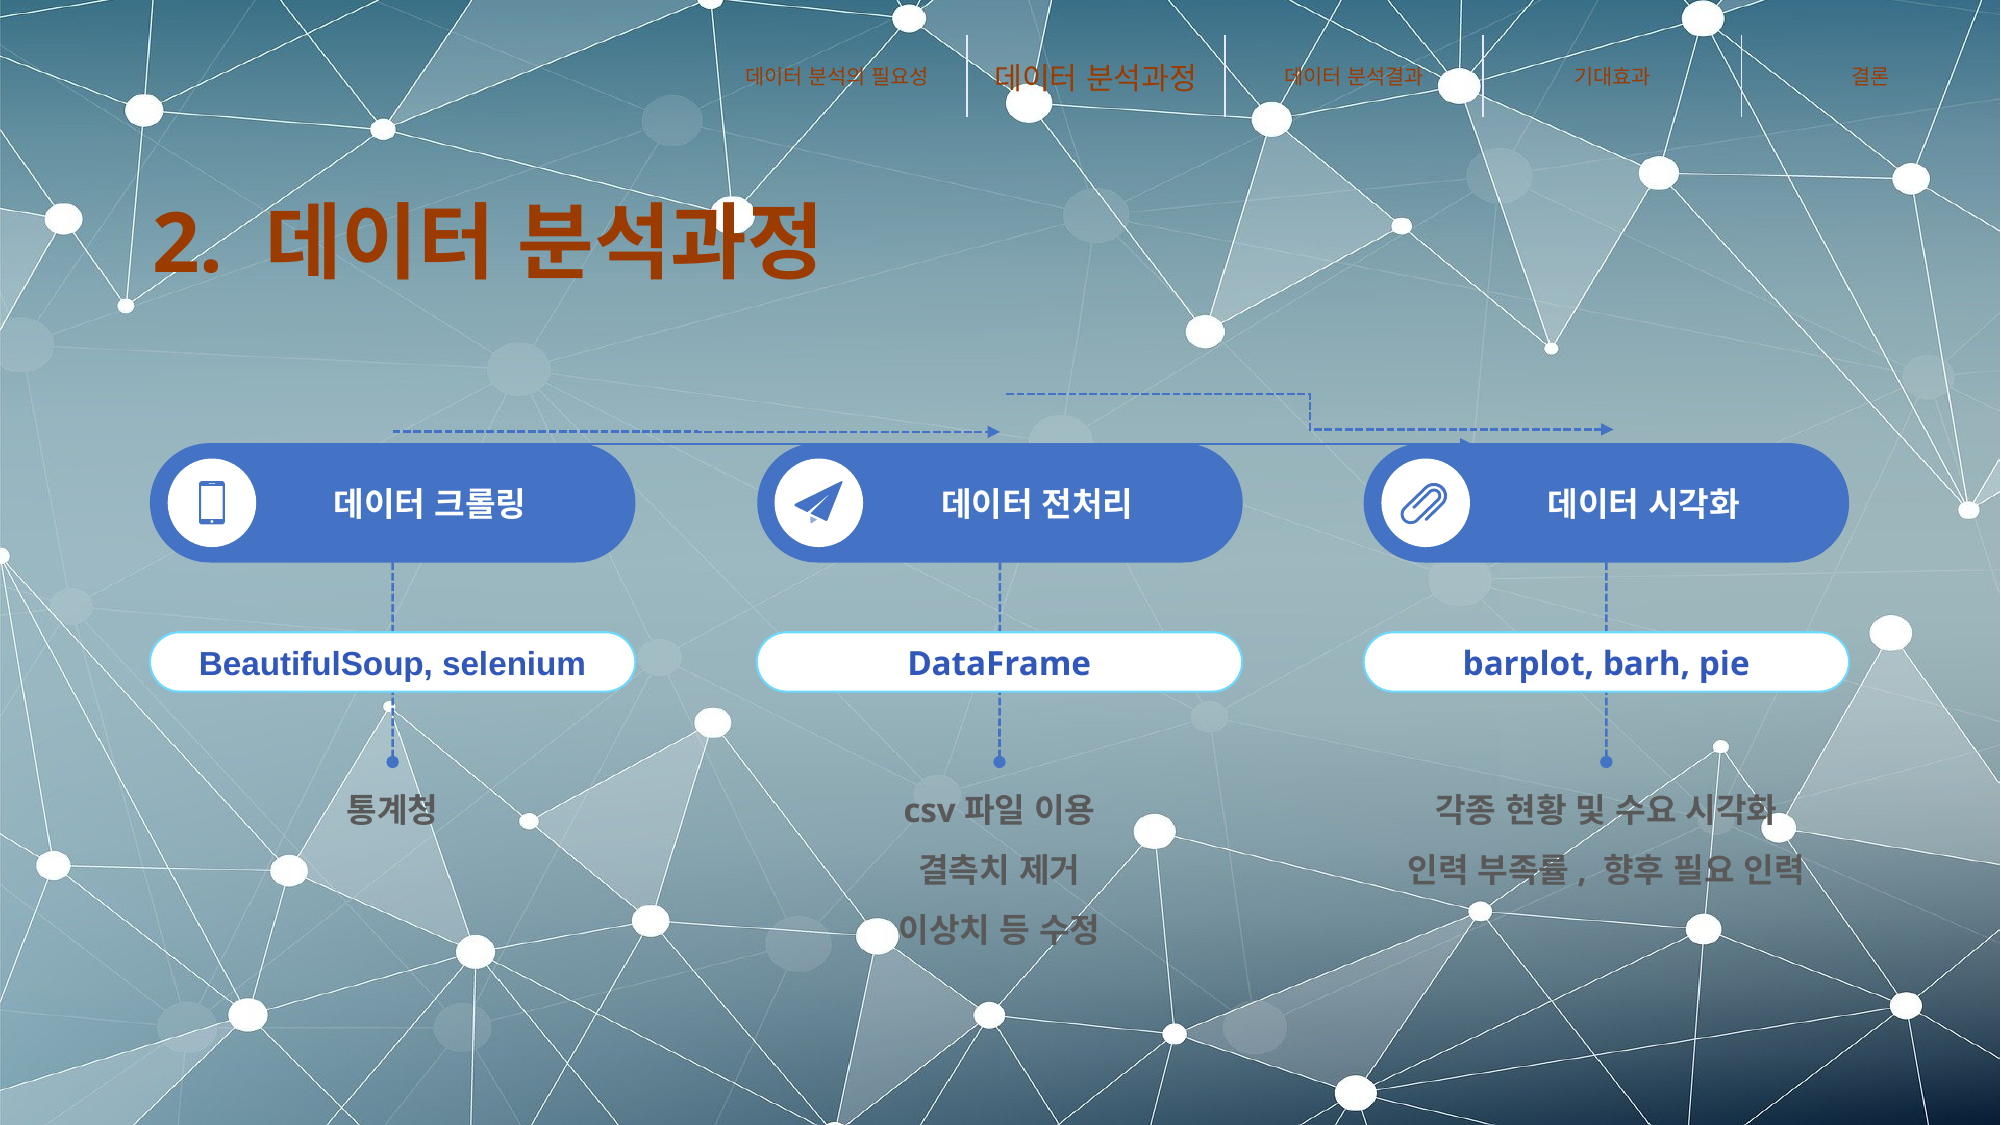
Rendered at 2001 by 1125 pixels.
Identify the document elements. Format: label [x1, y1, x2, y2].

text_box [794, 481, 843, 524]
text_box [1006, 393, 1614, 430]
picture [0, 0, 2000, 1125]
